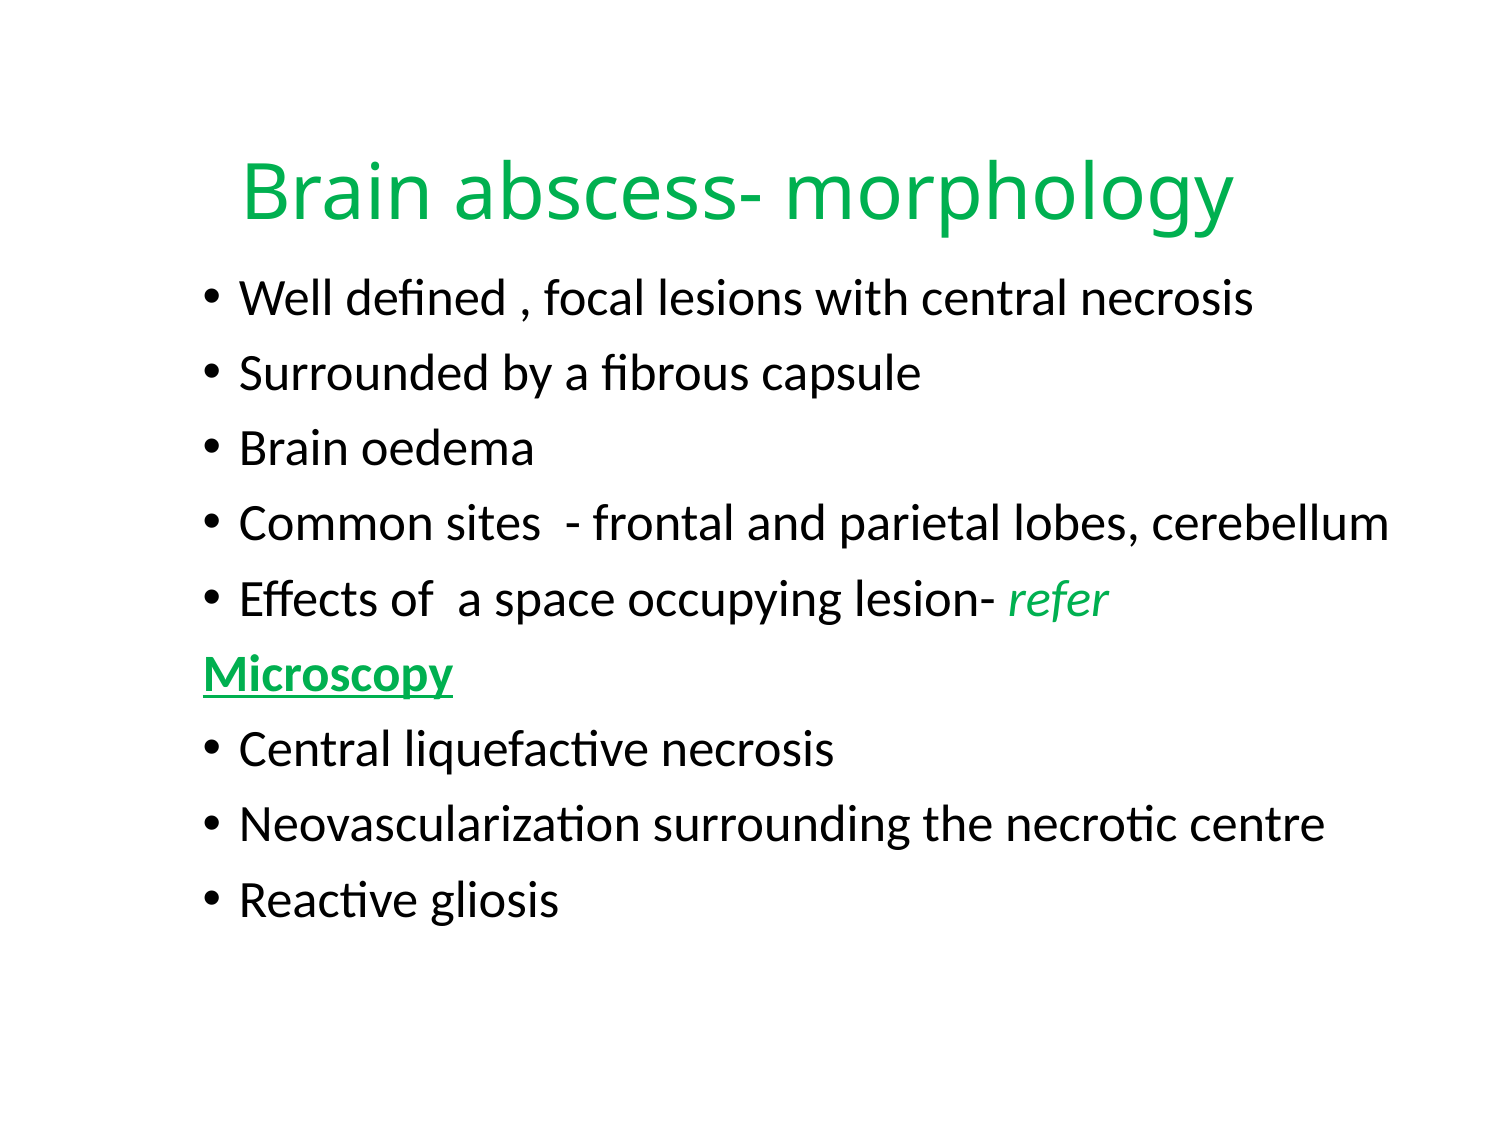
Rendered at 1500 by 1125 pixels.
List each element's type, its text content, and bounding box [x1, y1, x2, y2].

title Brain abscess- morphology [225, 140, 1257, 248]
list Well defined , focal lesions with central necrosis Surrounded by a fibrous capsule Brain oedema Common sites - frontal and parietal lobes, cerebellum Effects of a space occupying lesion- refer Microscopy Central liquefactive necrosis Neovascularization surrounding the necrotic centre Reactive gliosis [187, 262, 1470, 985]
